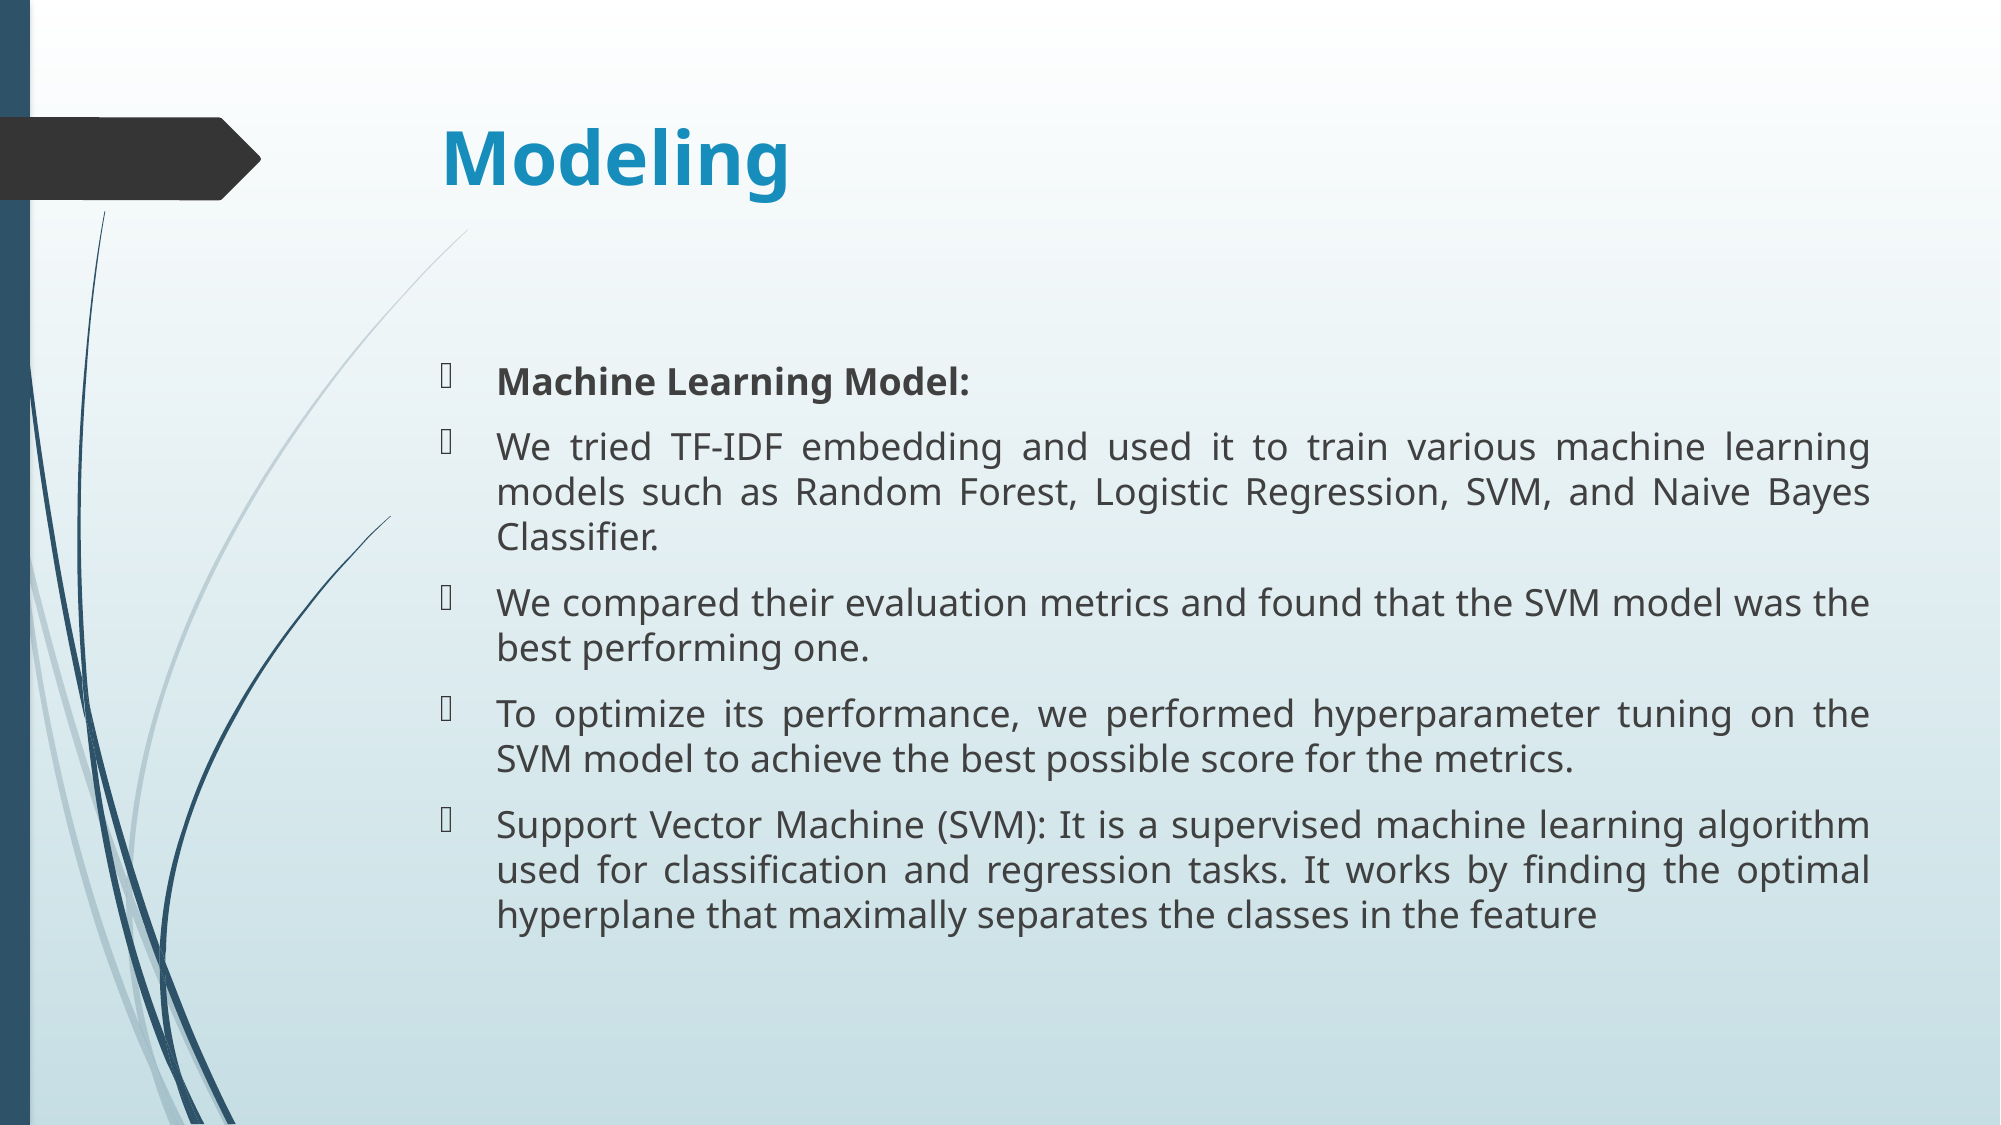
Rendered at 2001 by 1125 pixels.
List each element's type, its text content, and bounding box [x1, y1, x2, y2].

title Modeling [425, 102, 1888, 313]
list Machine Learning Model:​ We tried TF-IDF embedding and used it to train various machine learning models such as Random Forest, Logistic Regression, SVM, and Naive Bayes Classifier.​ We compared their evaluation metrics and found that the SVM model was the best performing one.​ To optimize its performance, we performed hyperparameter tuning on the SVM model to achieve the best possible score for the metrics.​​ Support Vector Machine (SVM): It is a supervised machine learning algorithm used for classification and regression tasks. It works by finding the optimal hyperplane that maximally separates the classes in the feature [424, 350, 1888, 970]
